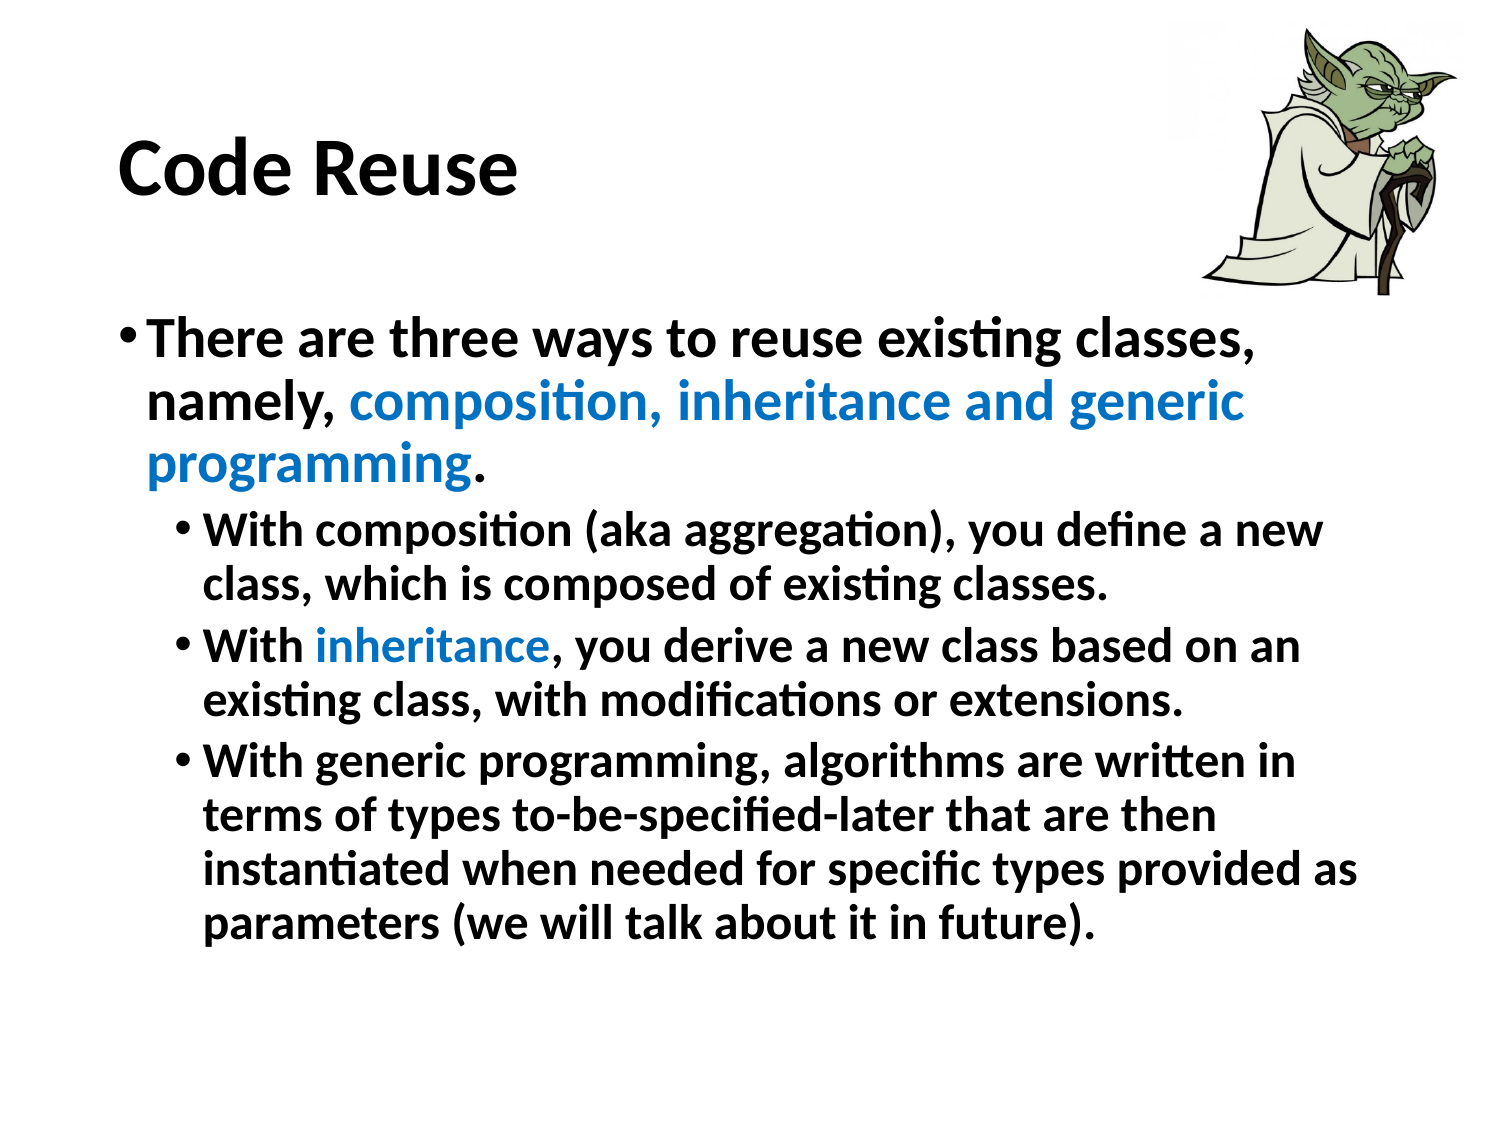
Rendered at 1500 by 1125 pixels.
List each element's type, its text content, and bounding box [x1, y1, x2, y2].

picture [1168, 22, 1465, 300]
title Code Reuse [103, 59, 1168, 278]
list There are three ways to reuse existing classes, namely, composition, inheritance and generic programming. With composition (aka aggregation), you define a new class, which is composed of existing classes. With inheritance, you derive a new class based on an existing class, with modifications or extensions. With generic programming, algorithms are written in terms of types to-be-specified-later that are then instantiated when needed for specific types provided as parameters (we will talk about it in future). [103, 299, 1397, 1014]
